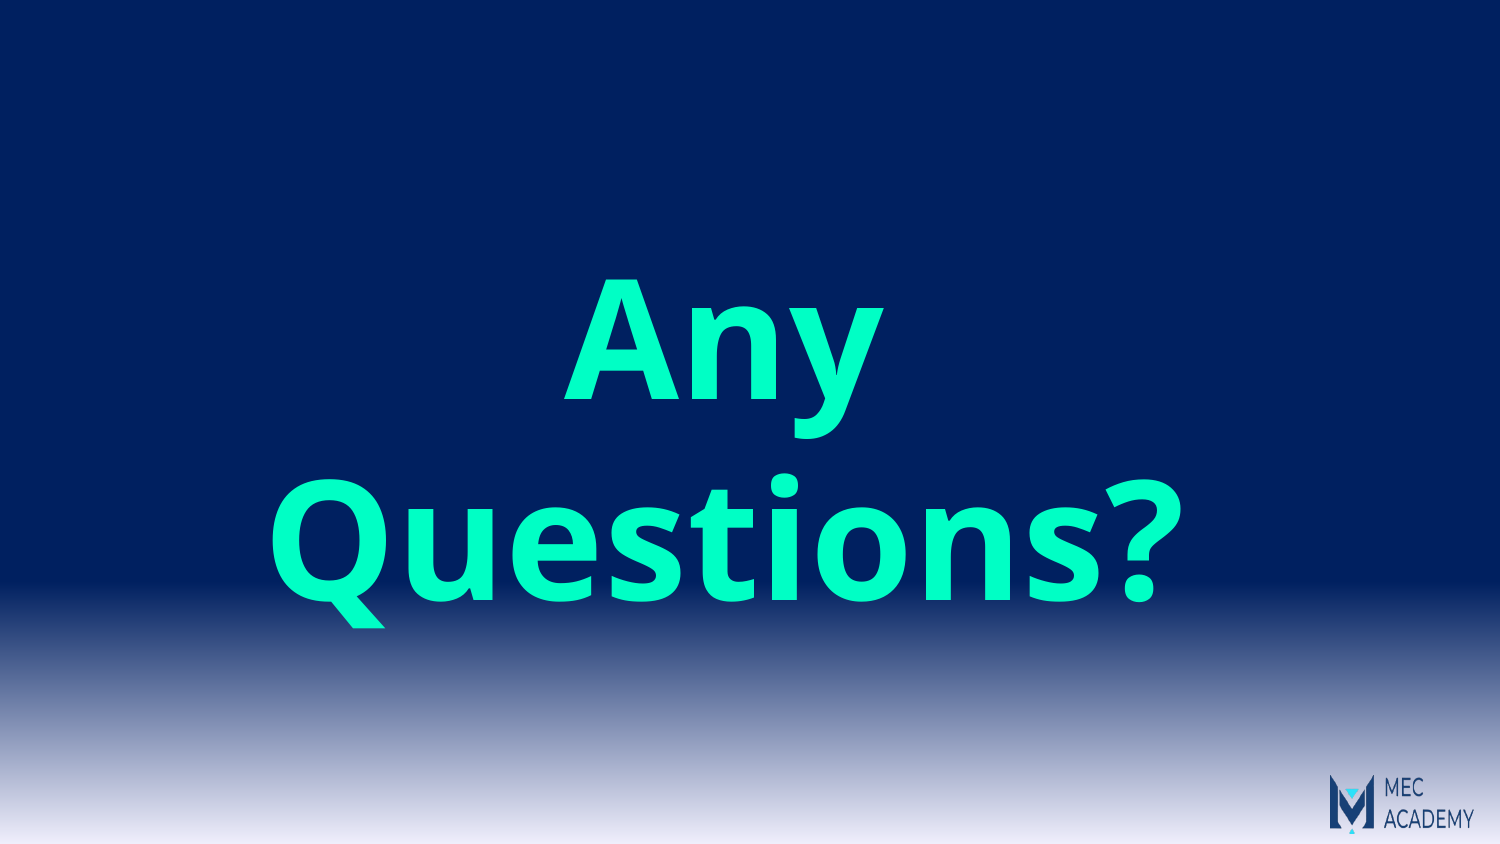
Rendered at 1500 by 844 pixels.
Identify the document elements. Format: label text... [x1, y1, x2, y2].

title Any Questions? [184, 218, 1265, 329]
picture [1330, 775, 1474, 834]
